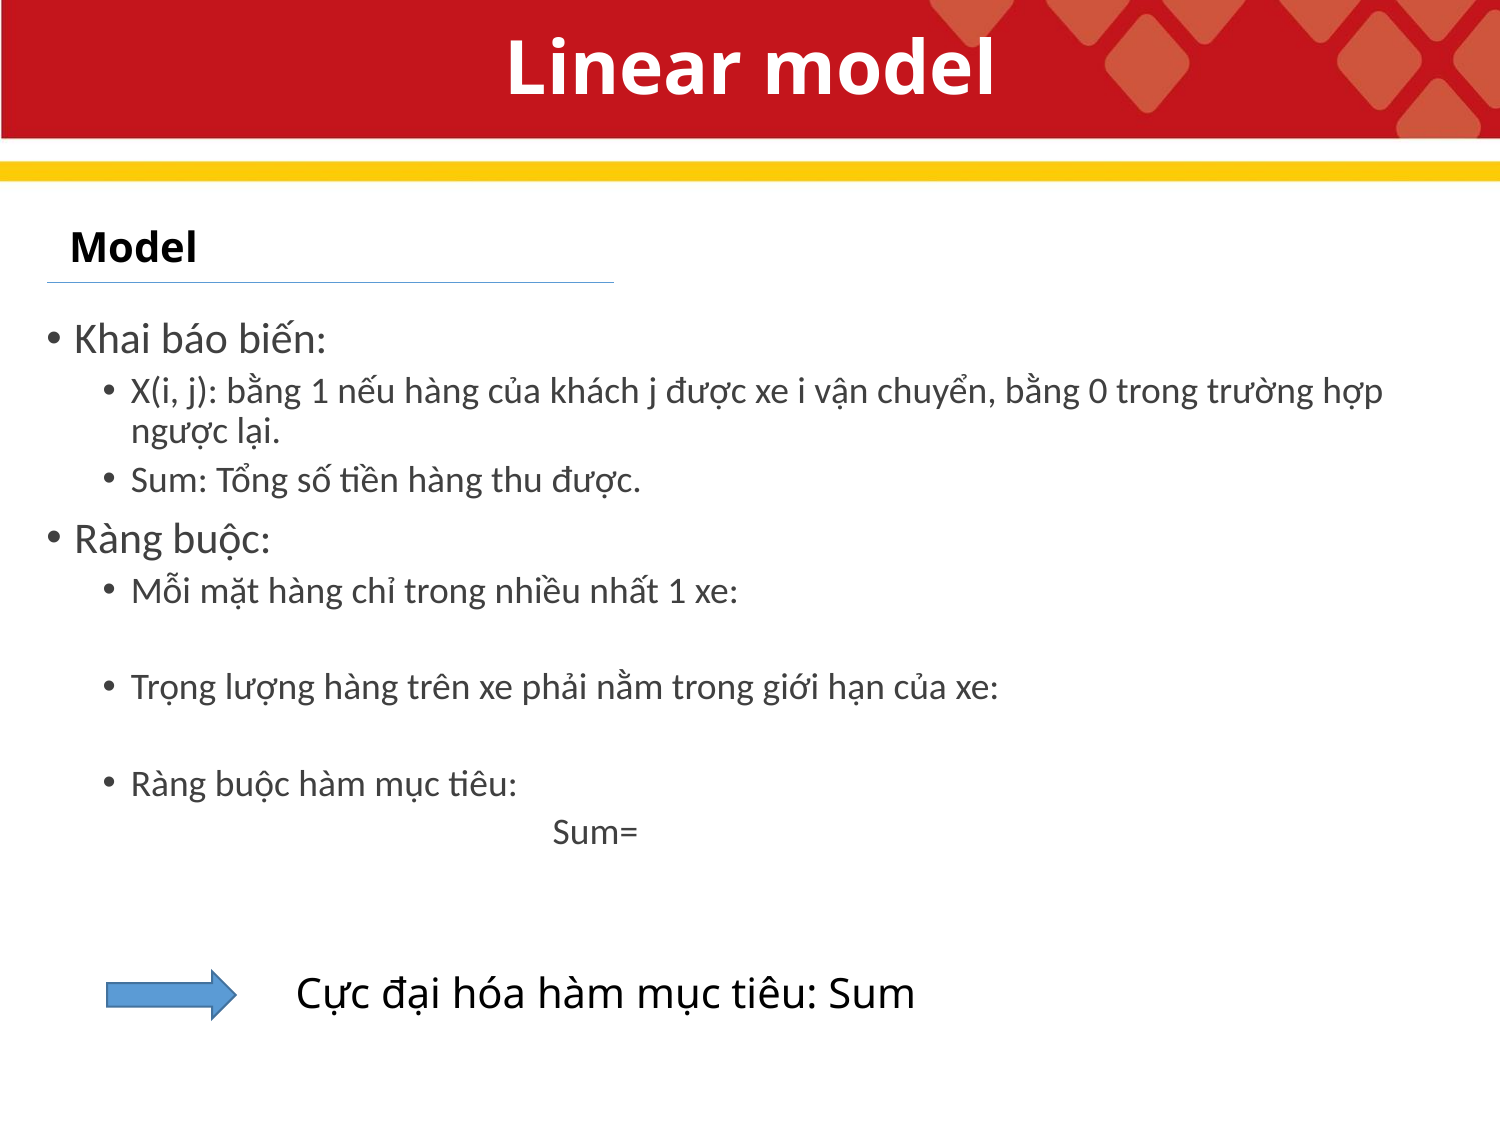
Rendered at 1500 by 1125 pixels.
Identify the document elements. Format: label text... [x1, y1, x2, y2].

title Linear model [31, 0, 1471, 141]
text_box Cực đại hóa hàm mục tiêu: Sum [263, 949, 949, 1041]
picture [0, 0, 1500, 1125]
text_box Model [31, 203, 236, 295]
text_box [106, 968, 238, 1022]
